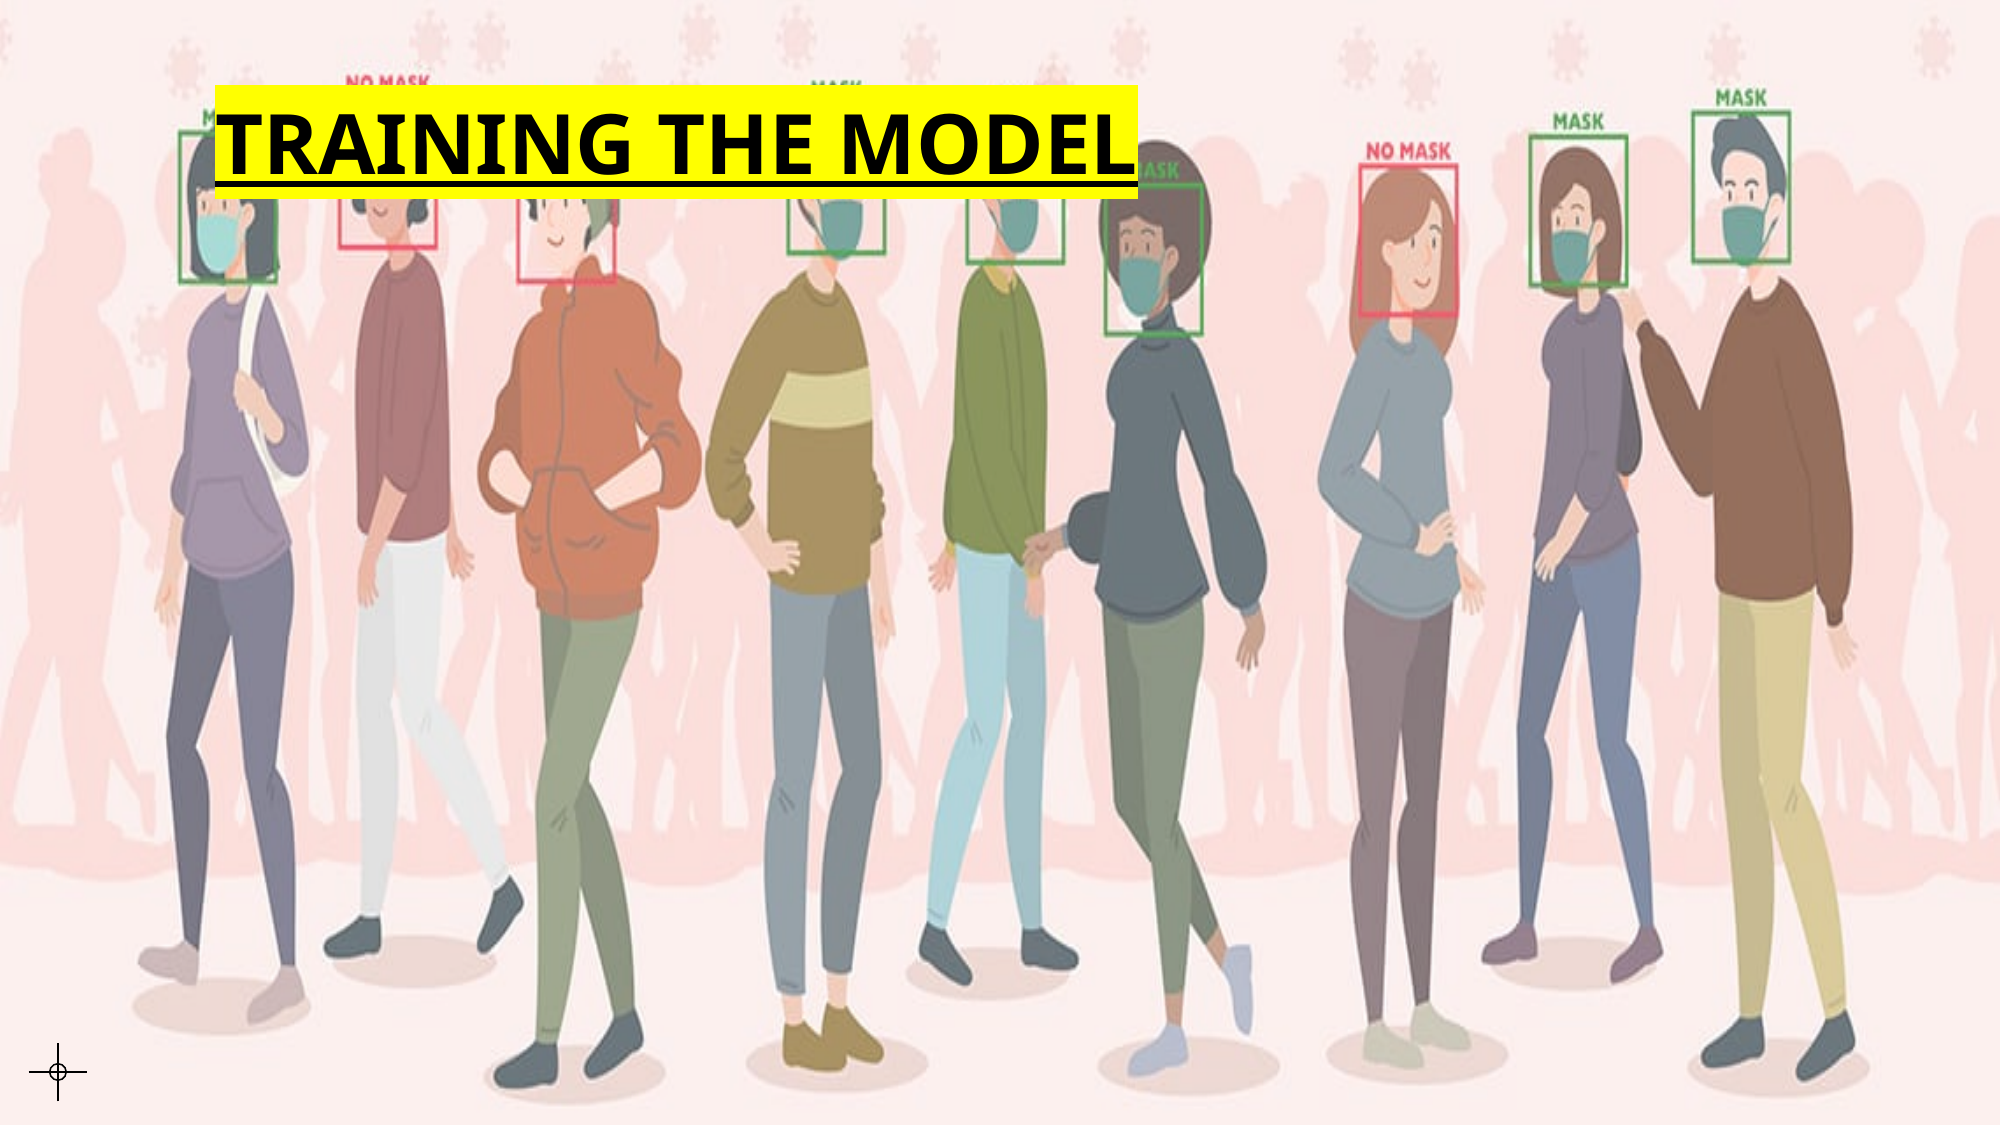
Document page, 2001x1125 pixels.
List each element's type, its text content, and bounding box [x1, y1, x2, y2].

title TRAINING THE MODEL [200, 59, 1758, 319]
